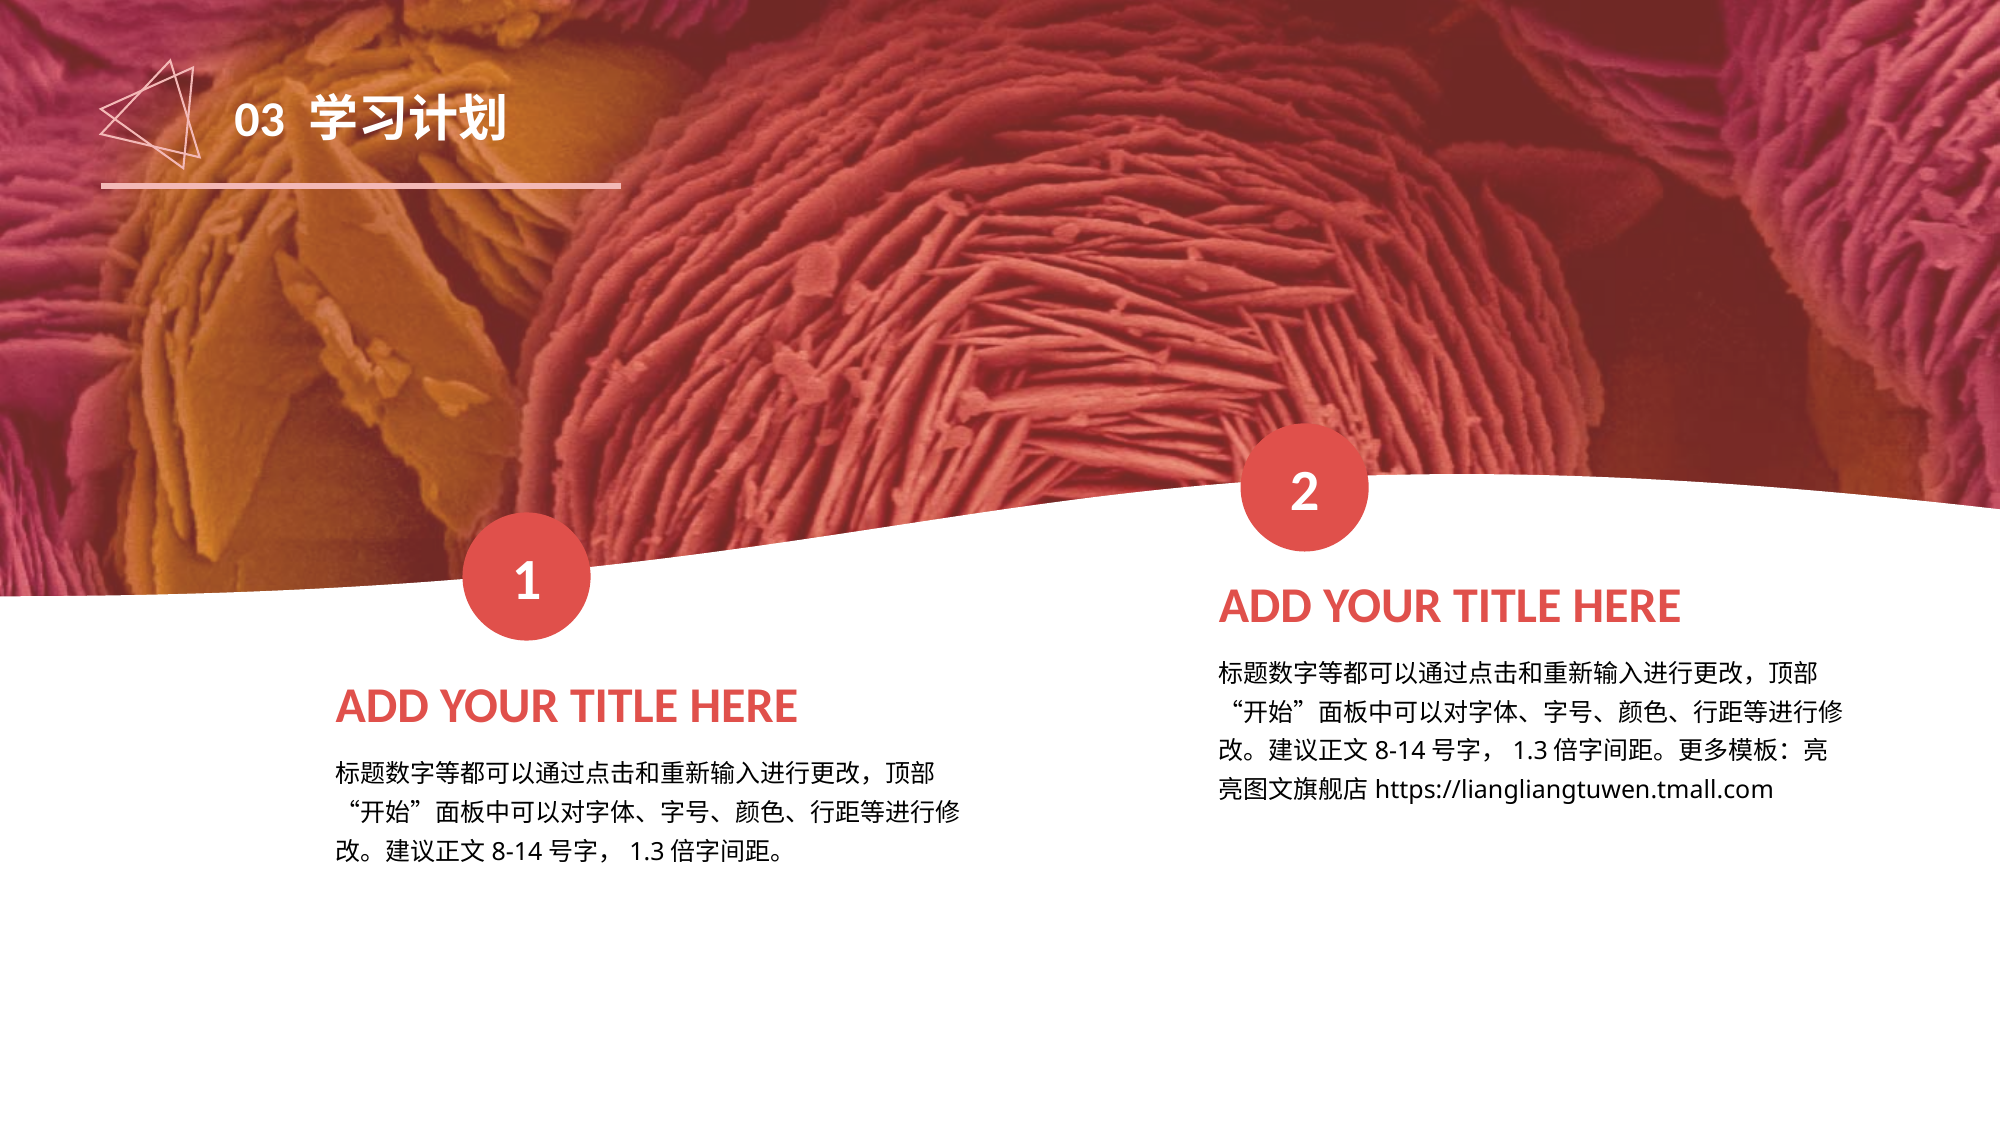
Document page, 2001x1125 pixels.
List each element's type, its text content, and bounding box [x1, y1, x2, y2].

text_box 1 [461, 511, 592, 642]
text_box 标题数字等都可以通过点击和重新输入进行更改，顶部“开始”面板中可以对字体、字号、颜色、行距等进行修改。建议正文8-14号字，1.3倍字间距。更多模板：亮亮图文旗舰店https://liangliangtuwen.tmall.com [1204, 640, 1867, 812]
text_box 标题数字等都可以通过点击和重新输入进行更改，顶部“开始”面板中可以对字体、字号、颜色、行距等进行修改。建议正文8-14号字，1.3倍字间距。 [320, 740, 984, 873]
text_box ADD YOUR TITLE HERE [320, 664, 861, 740]
text_box ADD YOUR TITLE HERE [1204, 564, 1744, 640]
text_box 2 [1239, 422, 1370, 553]
list 03 学习计划 [219, 85, 720, 151]
